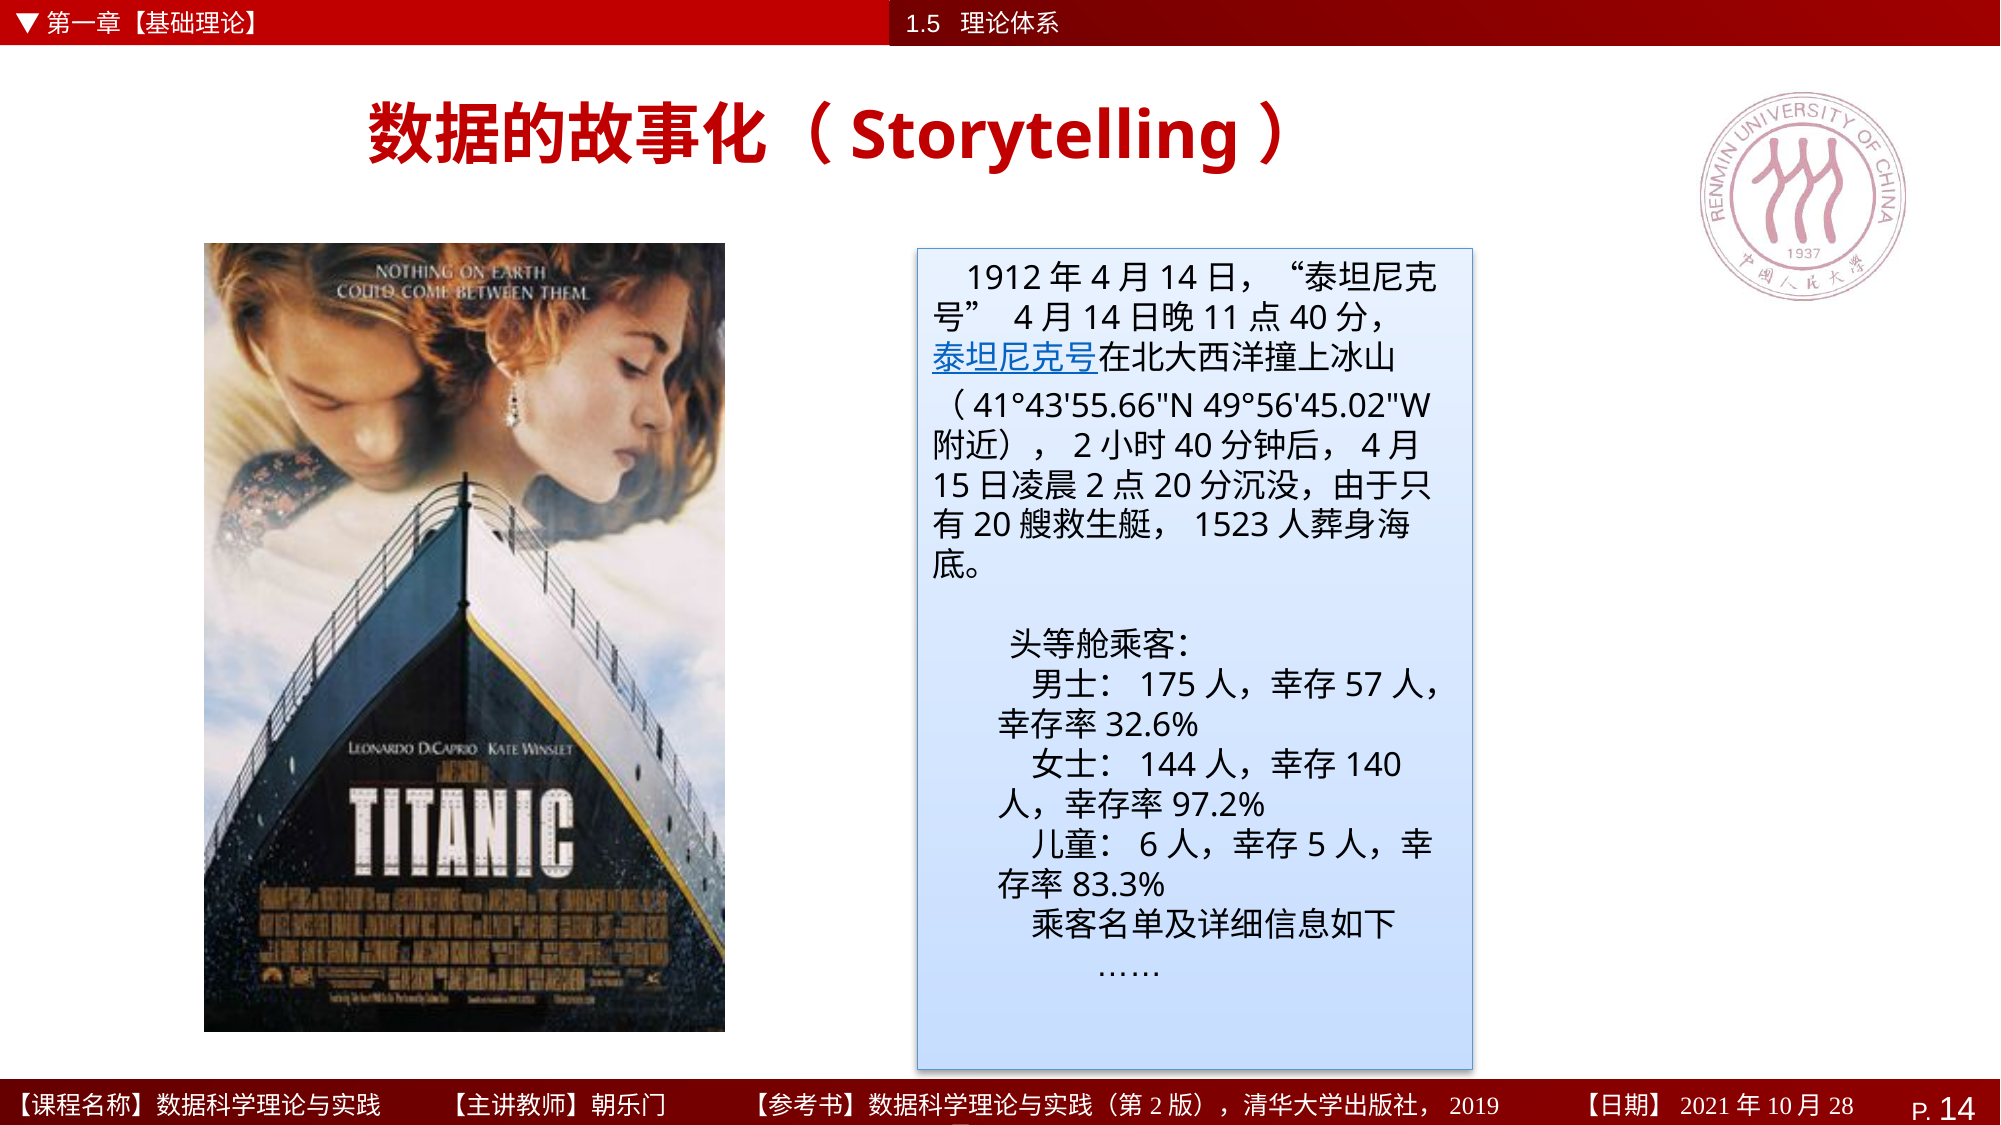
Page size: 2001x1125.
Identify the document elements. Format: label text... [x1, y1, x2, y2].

text_box 1912年4月14日，“泰坦尼克号” 4月14日晚11点40分，泰坦尼克号在北大西洋撞上冰山（41°43'55.66"N 49°56'45.02"W附近），2小时40分钟后，4月15日凌晨2点20分沉没，由于只有20艘救生艇，1523人葬身海底。 头等舱乘客： 男士：175人，幸存57人，幸存率32.6% 女士：144人，幸存140人，幸存率97.2% 儿童：6人，幸存5人，幸存率83.3% 乘客名单及详细信息如下 …… [917, 248, 1473, 1070]
title 数据的故事化（Storytelling） [64, 64, 1627, 200]
picture [204, 243, 725, 1032]
picture [1696, 89, 1910, 304]
list 1.5 理论体系 [890, 0, 1249, 43]
list ▼第一章【基础理论】 [0, 0, 725, 43]
